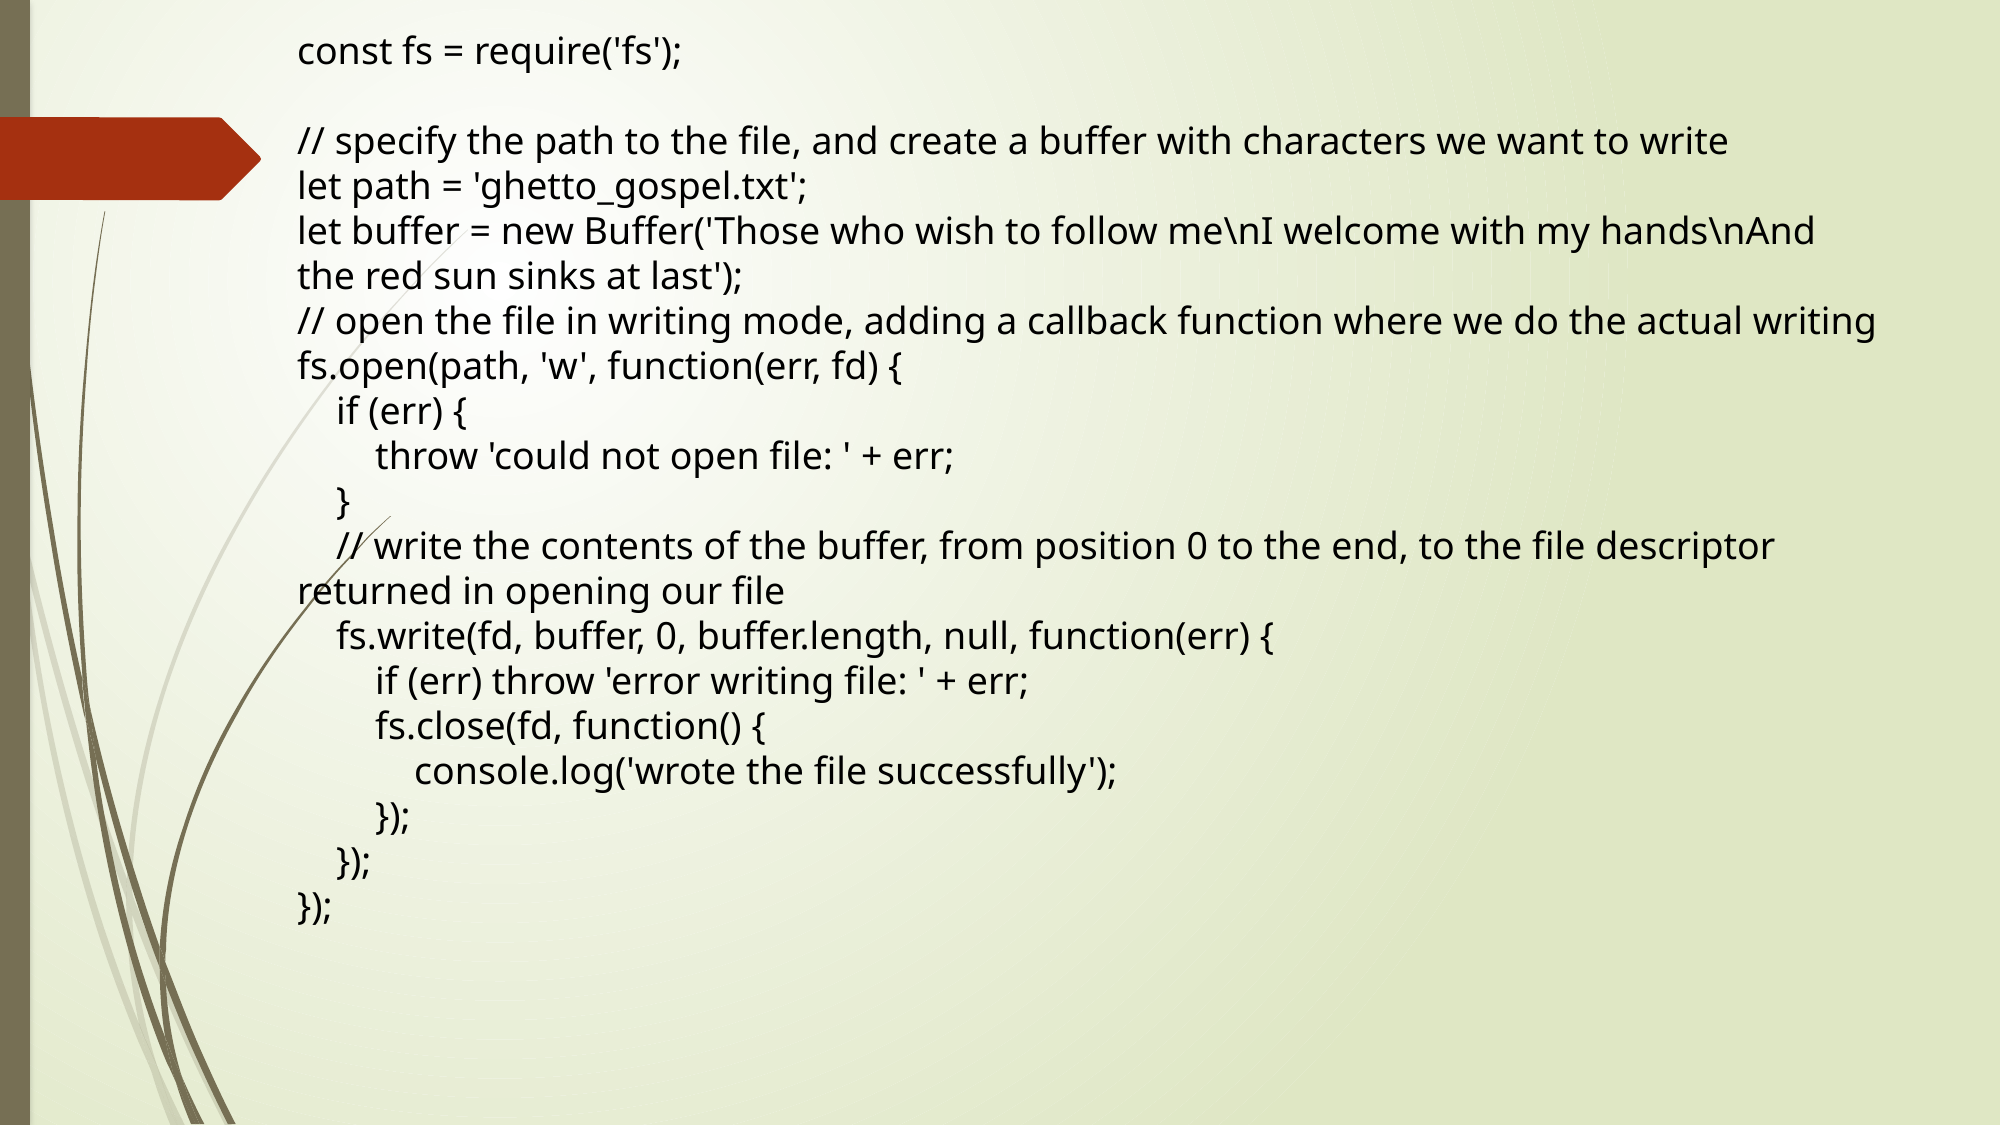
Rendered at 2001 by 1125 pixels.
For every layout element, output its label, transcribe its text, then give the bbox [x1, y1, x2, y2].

text_box const fs = require('fs'); // specify the path to the file, and create a buffer with characters we want to write let path = 'ghetto_gospel.txt'; let buffer = new Buffer('Those who wish to follow me\nI welcome with my hands\nAnd the red sun sinks at last'); // open the file in writing mode, adding a callback function where we do the actual writing fs.open(path, 'w', function(err, fd) { if (err) { throw 'could not open file: ' + err; } // write the contents of the buffer, from position 0 to the end, to the file descriptor returned in opening our file fs.write(fd, buffer, 0, buffer.length, null, function(err) { if (err) throw 'error writing file: ' + err; fs.close(fd, function() { console.log('wrote the file successfully'); }); }); }); [282, 19, 1897, 935]
